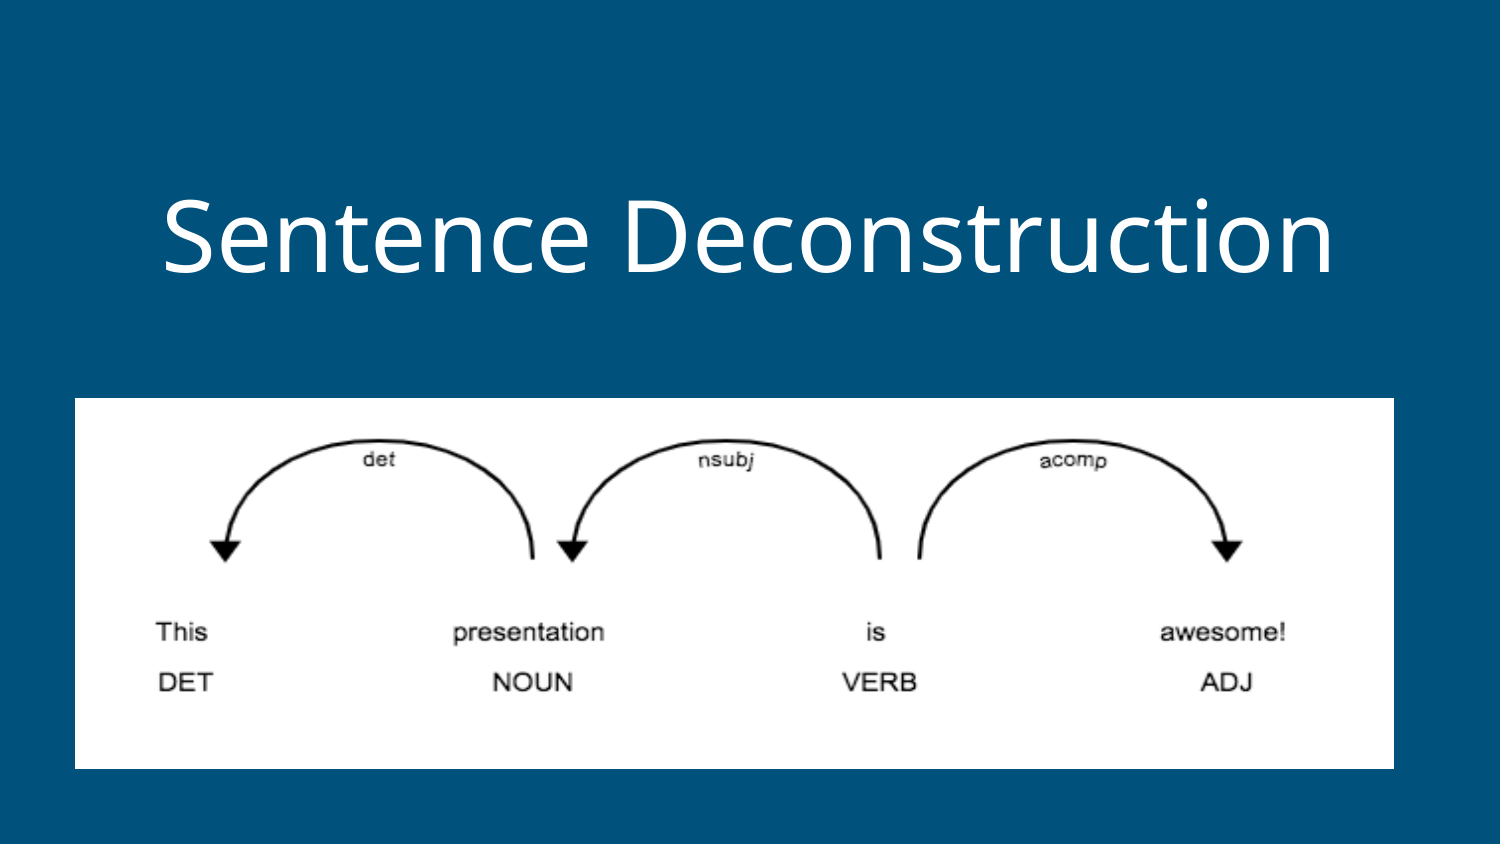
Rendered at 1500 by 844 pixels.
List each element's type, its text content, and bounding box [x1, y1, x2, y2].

picture [76, 399, 1393, 768]
title Sentence Deconstruction [75, 159, 1425, 308]
